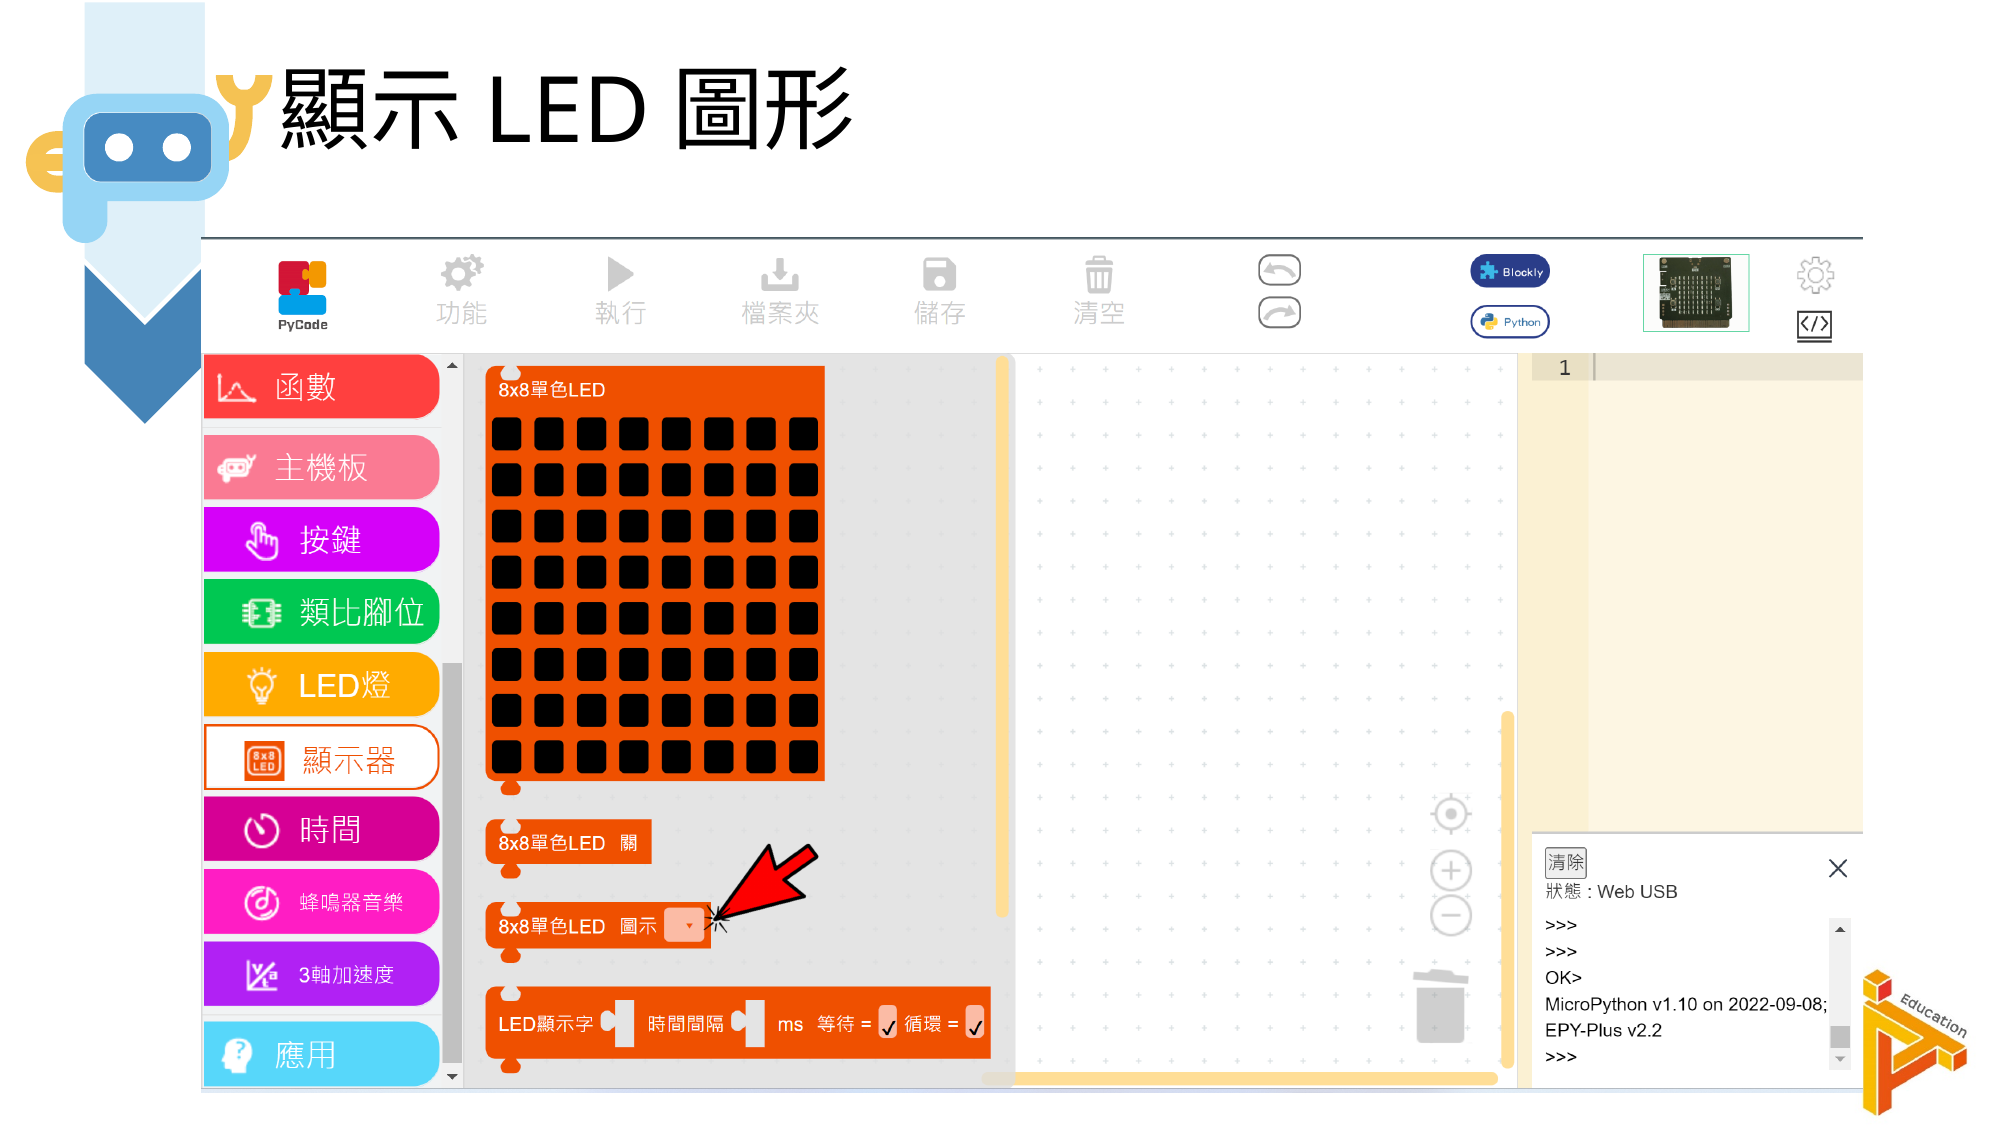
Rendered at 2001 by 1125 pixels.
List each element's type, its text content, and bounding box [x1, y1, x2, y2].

picture [201, 237, 1999, 1125]
title 顯示LED圖形 [263, 0, 1863, 227]
